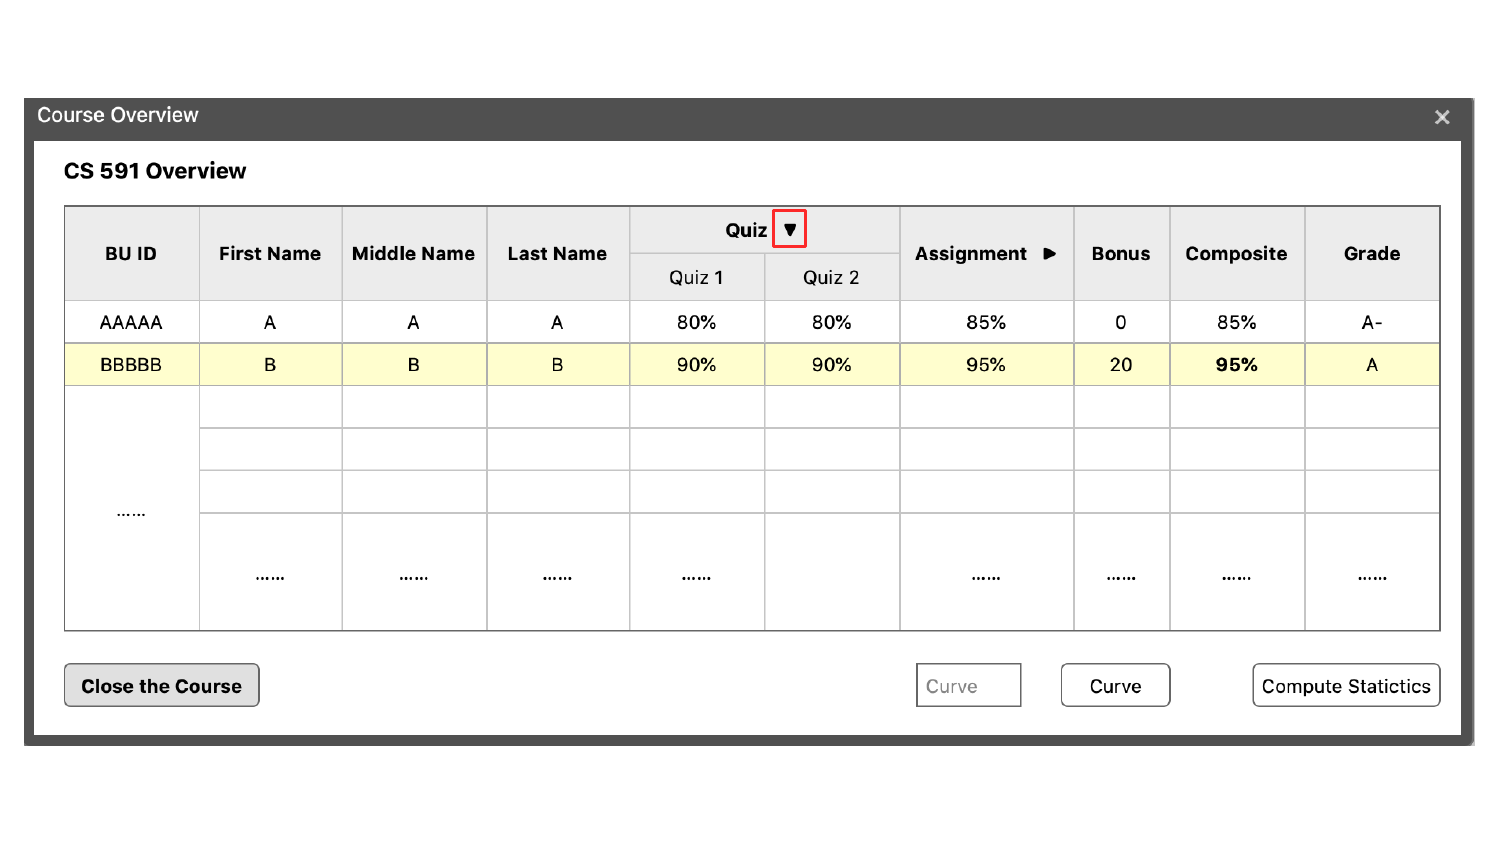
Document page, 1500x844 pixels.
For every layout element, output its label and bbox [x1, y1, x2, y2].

picture [24, 98, 1476, 746]
